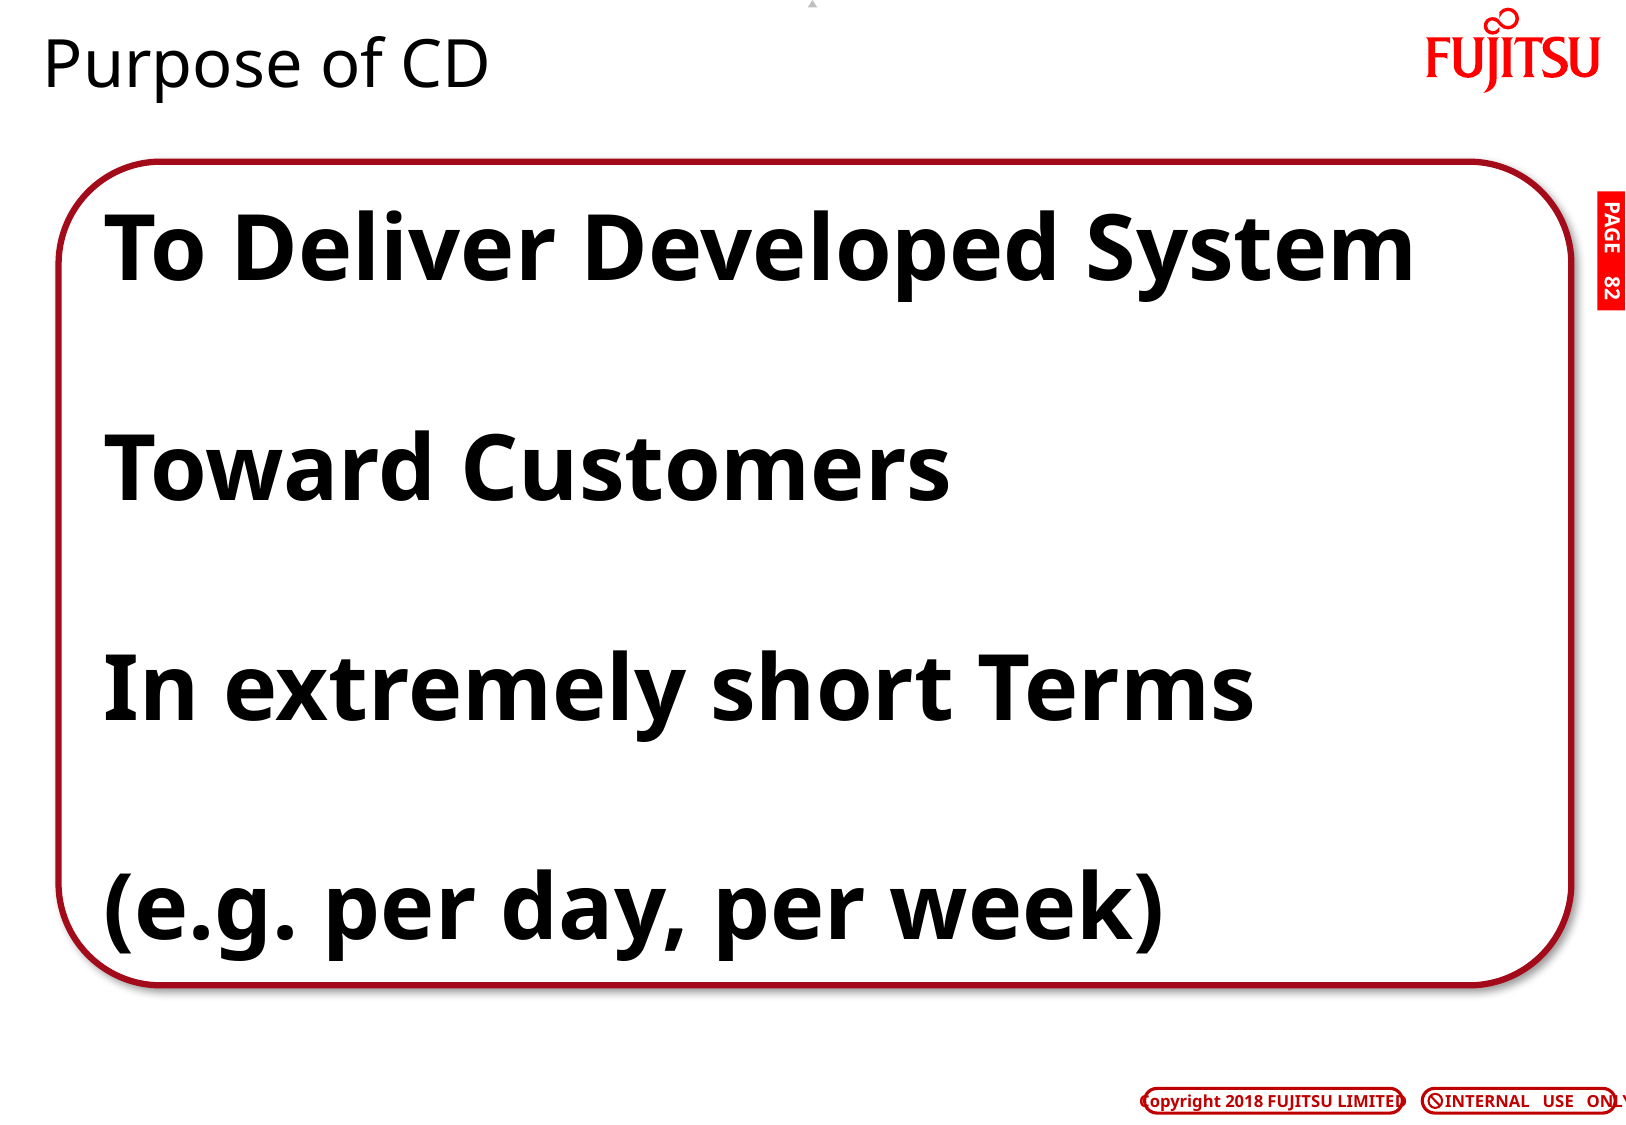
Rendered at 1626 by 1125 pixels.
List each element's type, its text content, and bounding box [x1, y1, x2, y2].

text_box To Deliver Developed System Toward Customers In extremely short Terms (e.g. per day, per week) [58, 161, 1572, 986]
title Purpose of CD [28, 28, 1404, 93]
slide_number PAGE 81 [1597, 191, 1625, 311]
